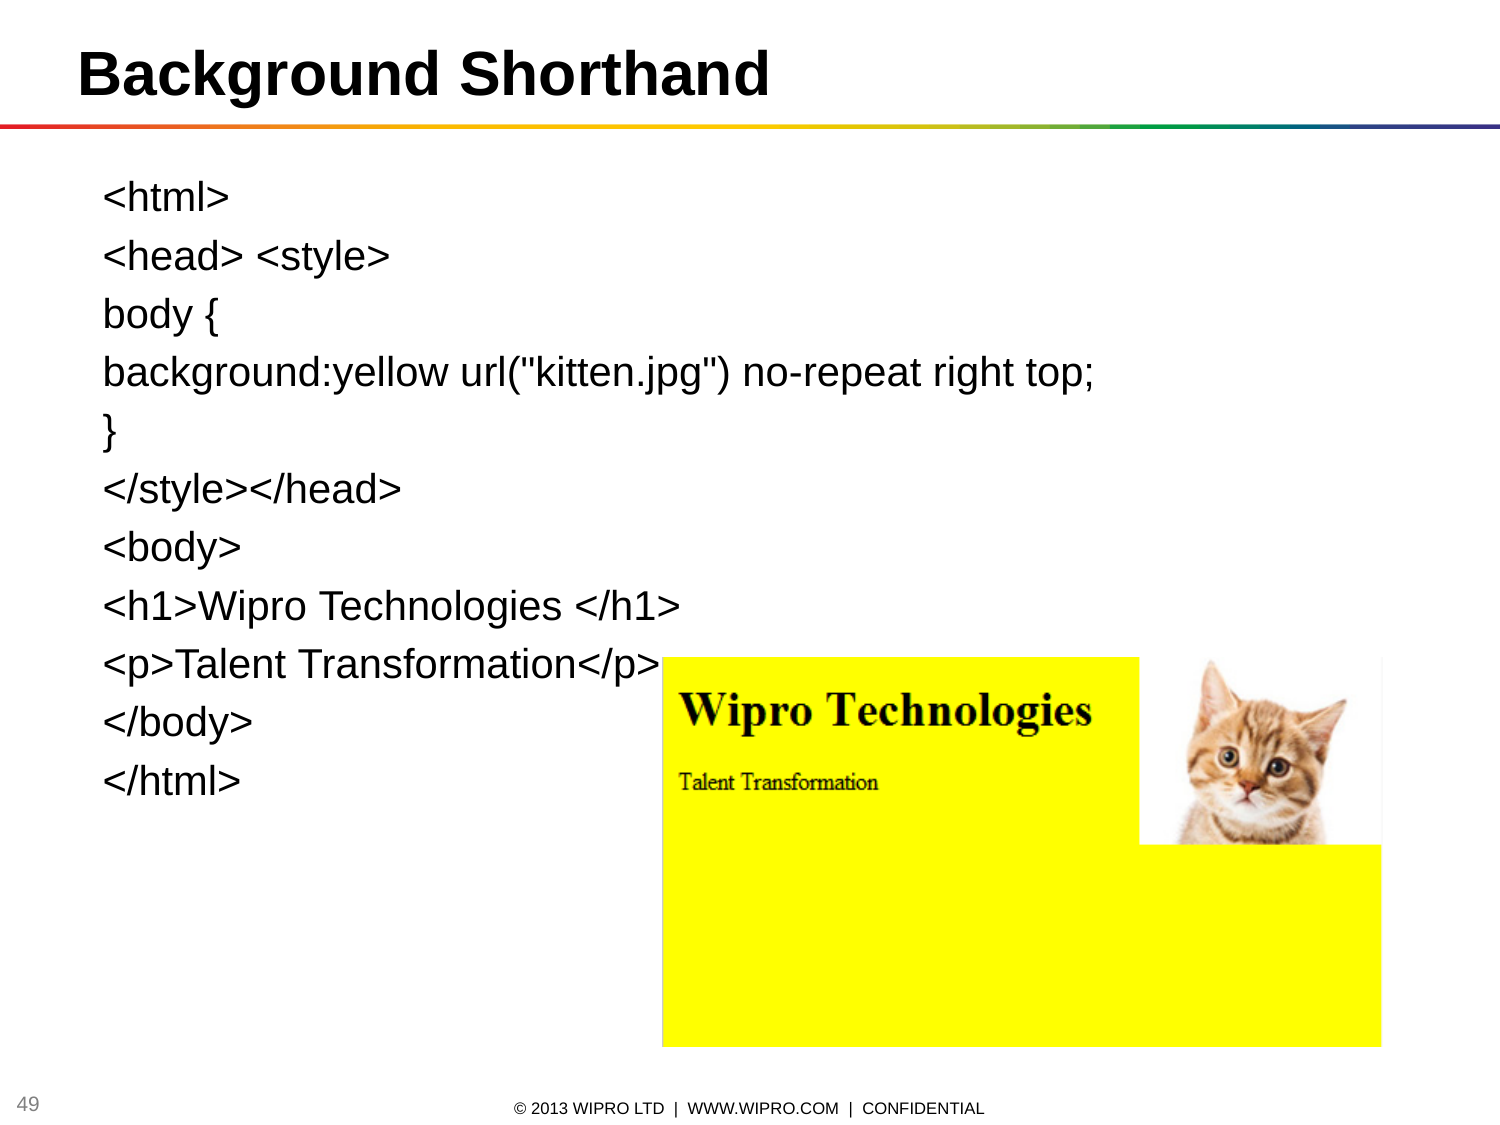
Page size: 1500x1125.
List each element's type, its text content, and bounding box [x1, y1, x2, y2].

picture [662, 657, 1383, 1048]
list <html> <head> <style> body { background:yellow url("kitten.jpg") no-repeat right top; } </style></head> <body> <h1>Wipro Technologies </h1> <p>Talent Transformation</p> </body> </html> [87, 162, 1388, 1050]
title Background Shorthand [62, 24, 1413, 116]
